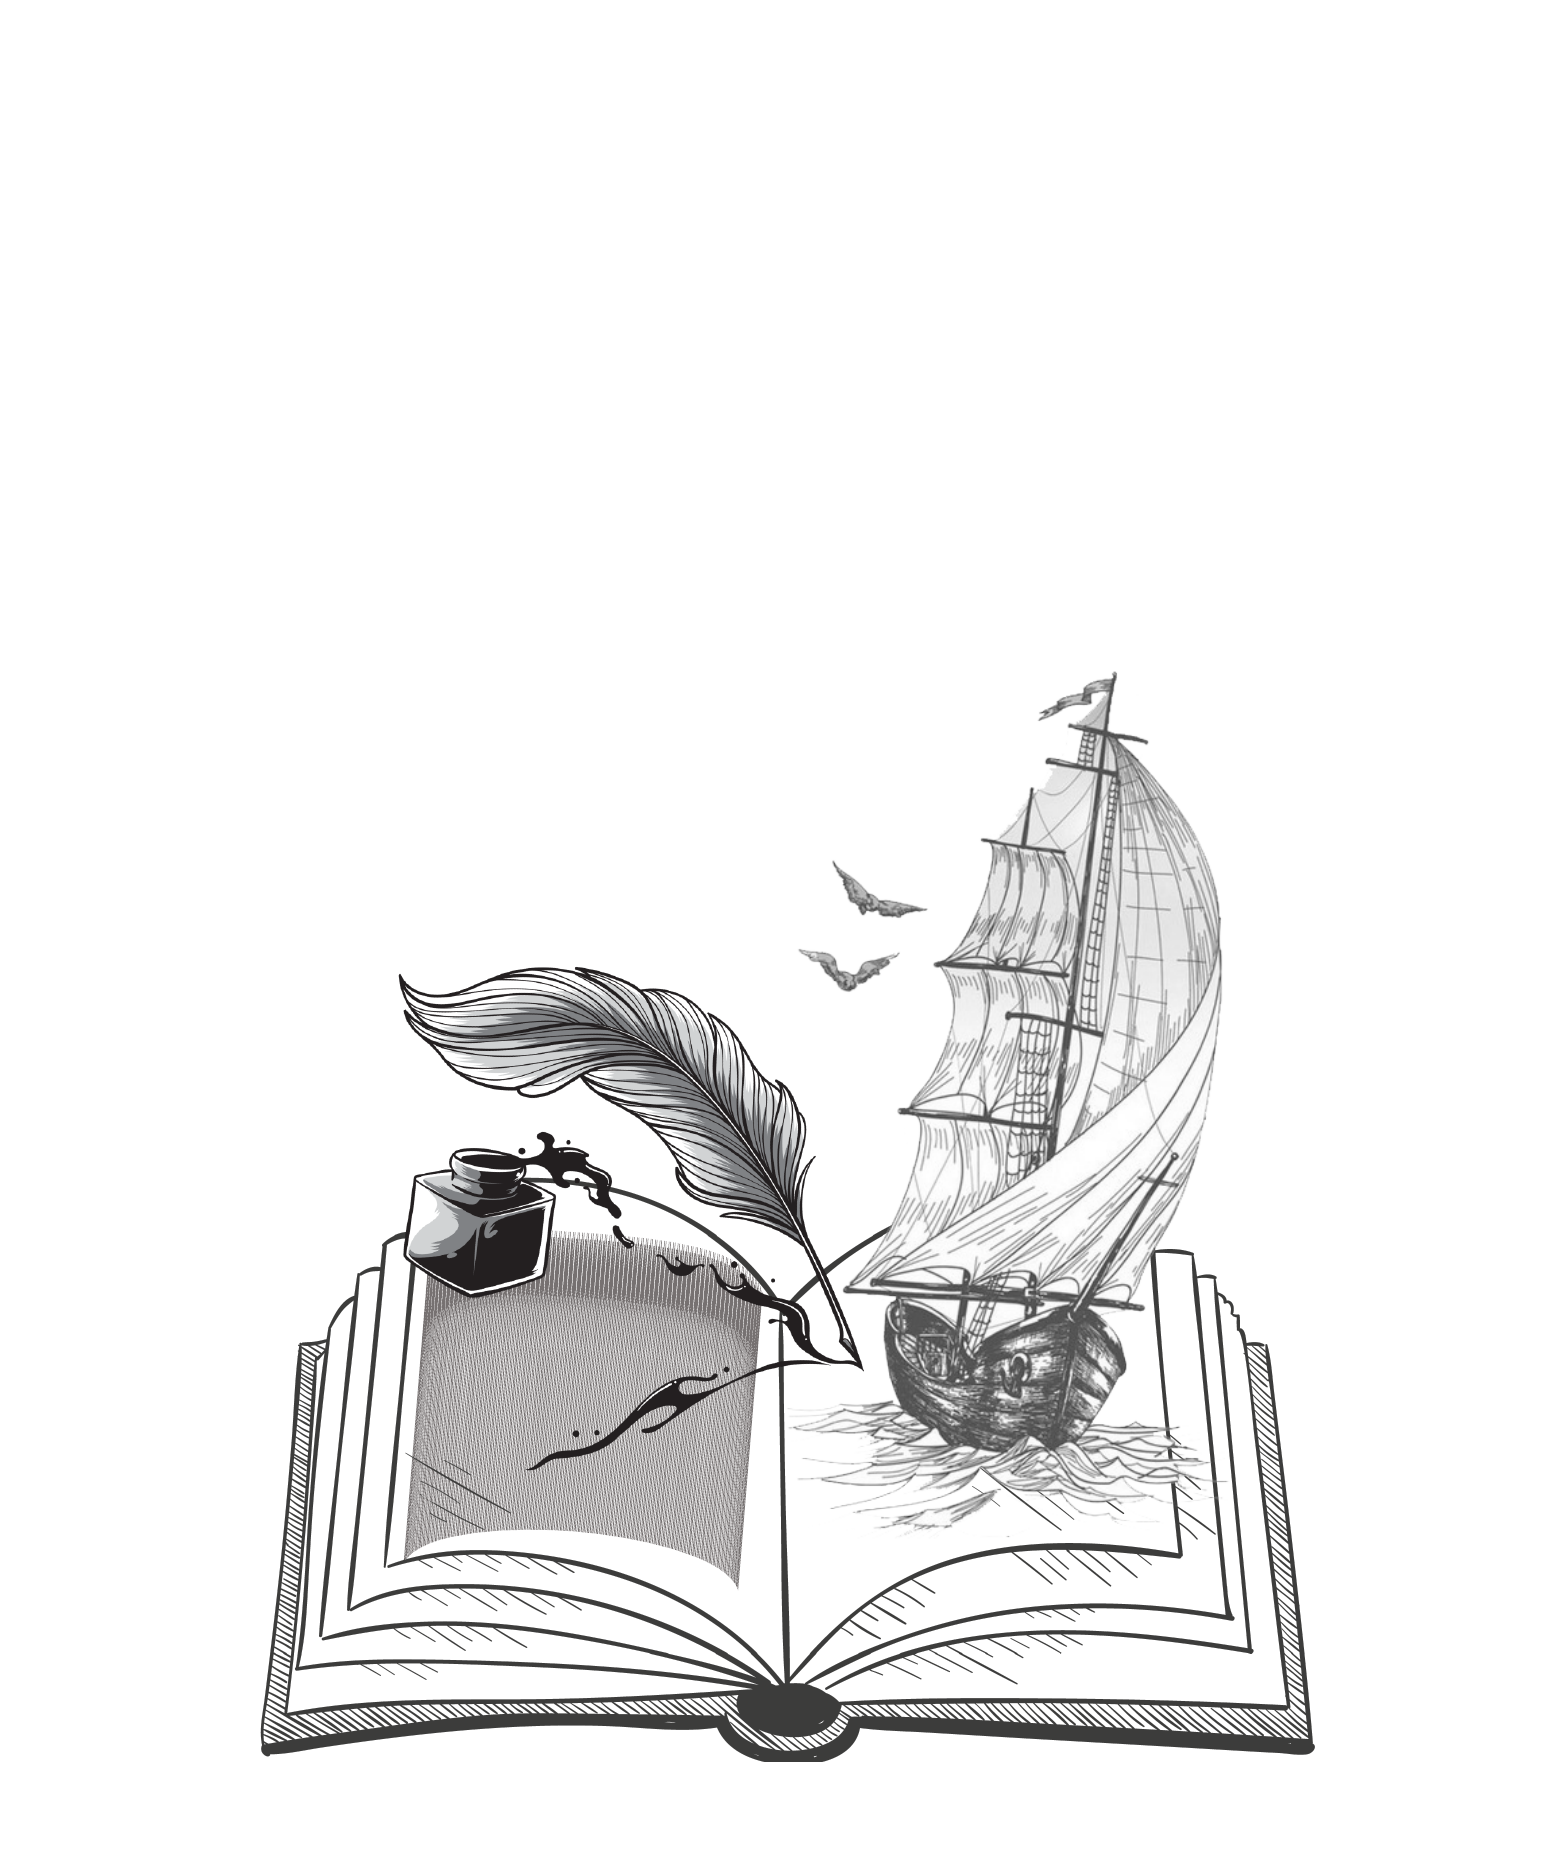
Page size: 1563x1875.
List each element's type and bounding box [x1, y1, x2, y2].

picture [129, 285, 1491, 1875]
